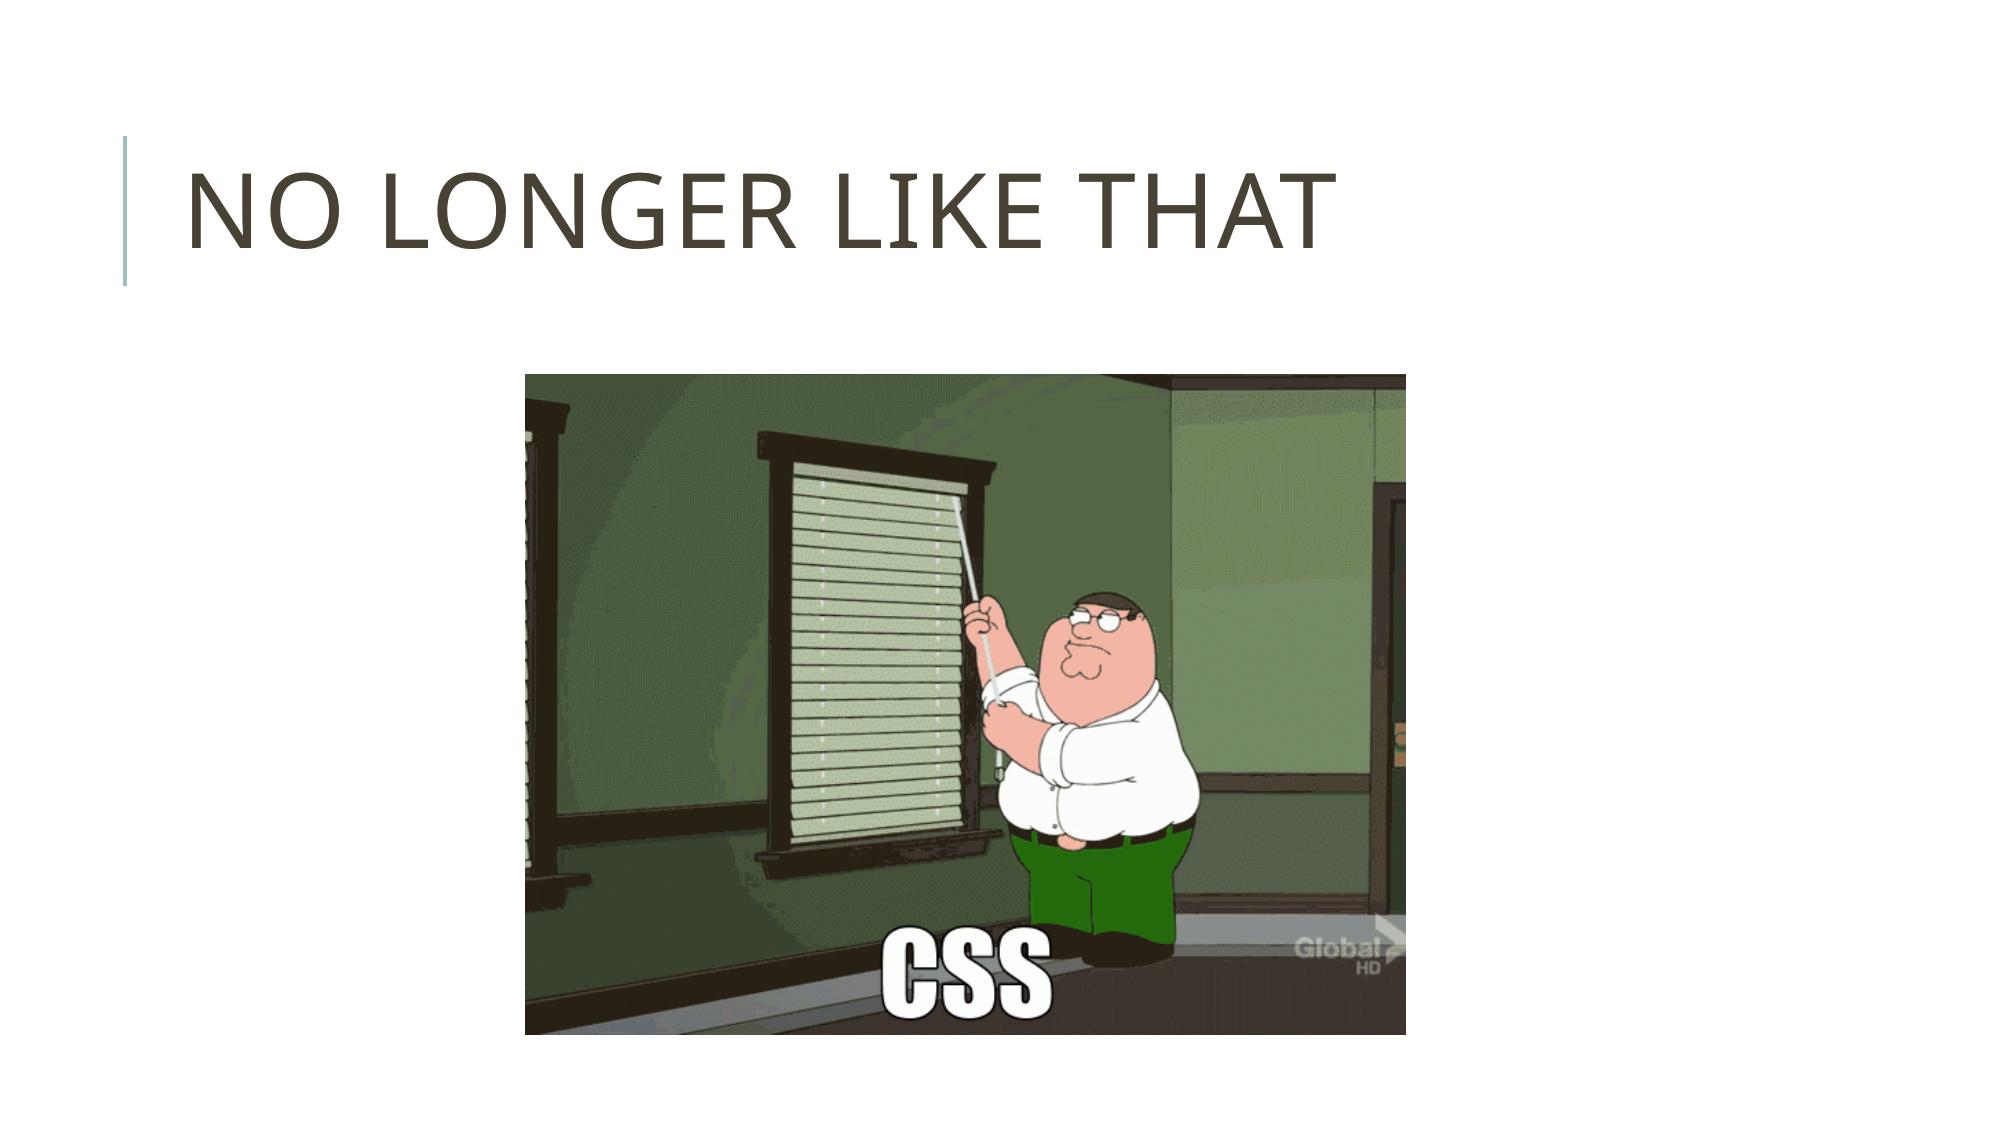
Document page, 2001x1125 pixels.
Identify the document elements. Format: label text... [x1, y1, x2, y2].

title No longer like that [168, 96, 1763, 342]
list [525, 374, 1406, 1036]
